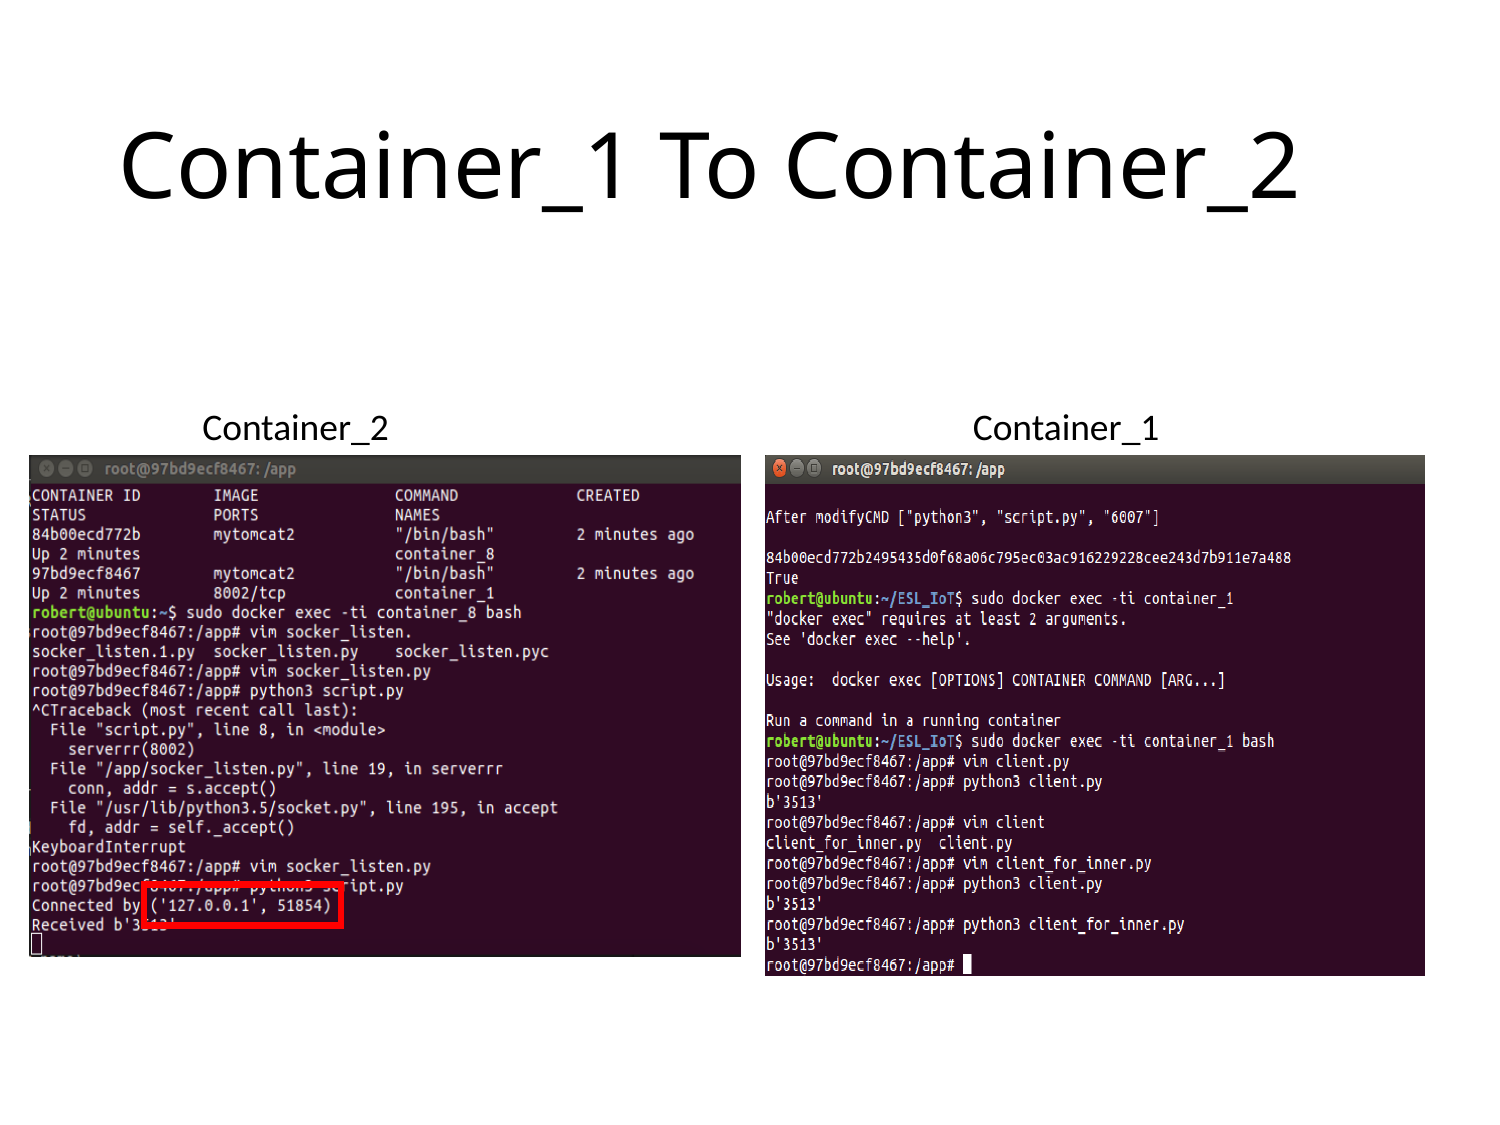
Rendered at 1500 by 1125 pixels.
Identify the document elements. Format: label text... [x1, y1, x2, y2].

title Container_1 To Container_2 [103, 59, 1397, 278]
picture [765, 455, 1425, 976]
text_box Container_2 [187, 395, 433, 455]
picture [29, 455, 741, 957]
text_box Container_1 [958, 395, 1204, 455]
